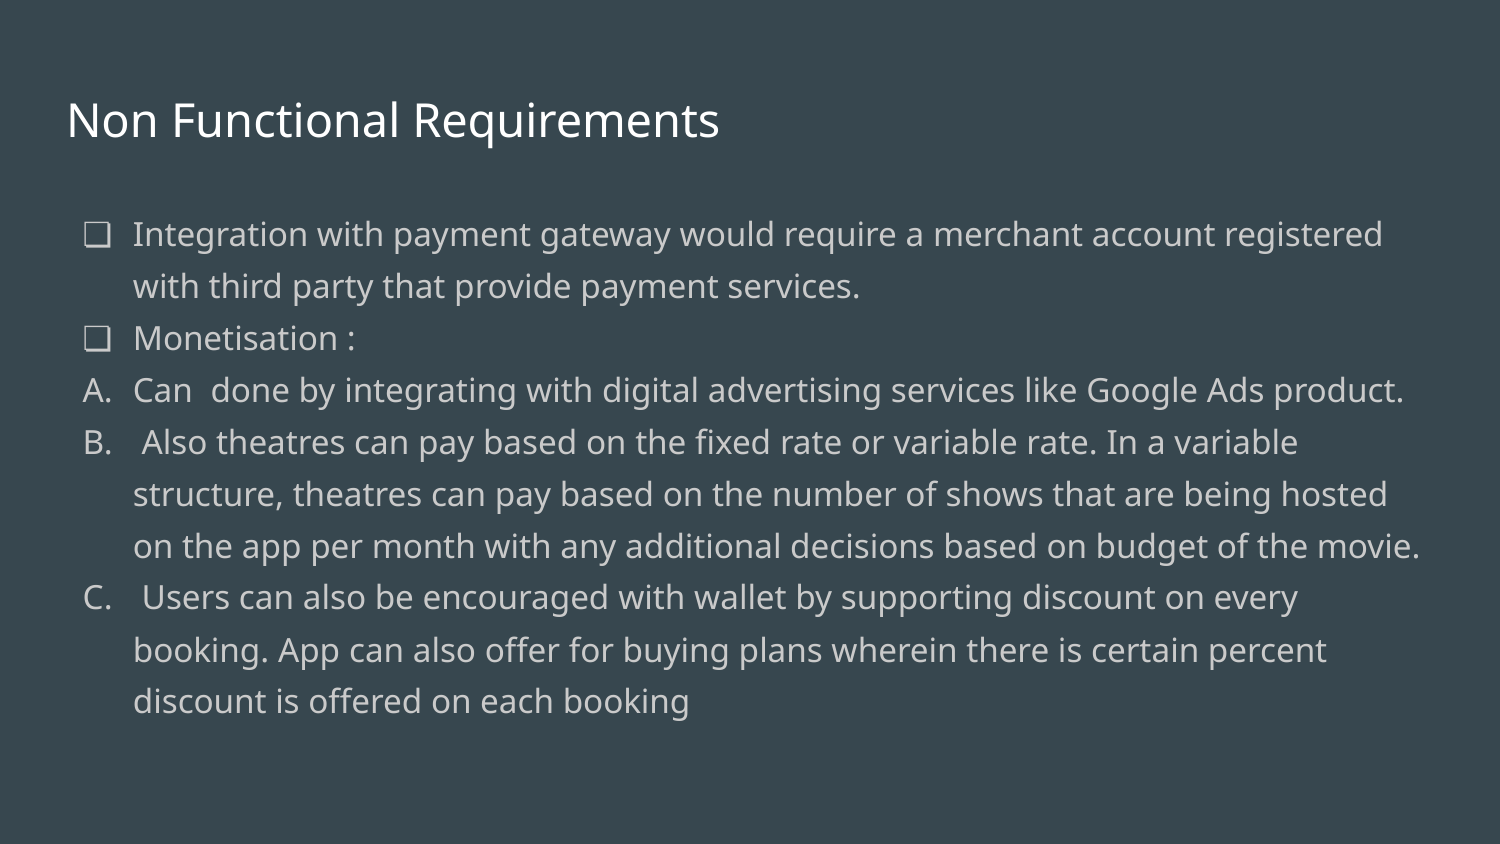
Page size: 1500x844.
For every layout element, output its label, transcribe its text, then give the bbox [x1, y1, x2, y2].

title Non Functional Requirements [51, 72, 1449, 167]
list Integration with payment gateway would require a merchant account registered with third party that provide payment services. Monetisation : Can done by integrating with digital advertising services like Google Ads product. Also theatres can pay based on the fixed rate or variable rate. In a variable structure, theatres can pay based on the number of shows that are being hosted on the app per month with any additional decisions based on budget of the movie. Users can also be encouraged with wallet by supporting discount on every booking. App can also offer for buying plans wherein there is certain percent discount is offered on each booking [51, 189, 1449, 750]
